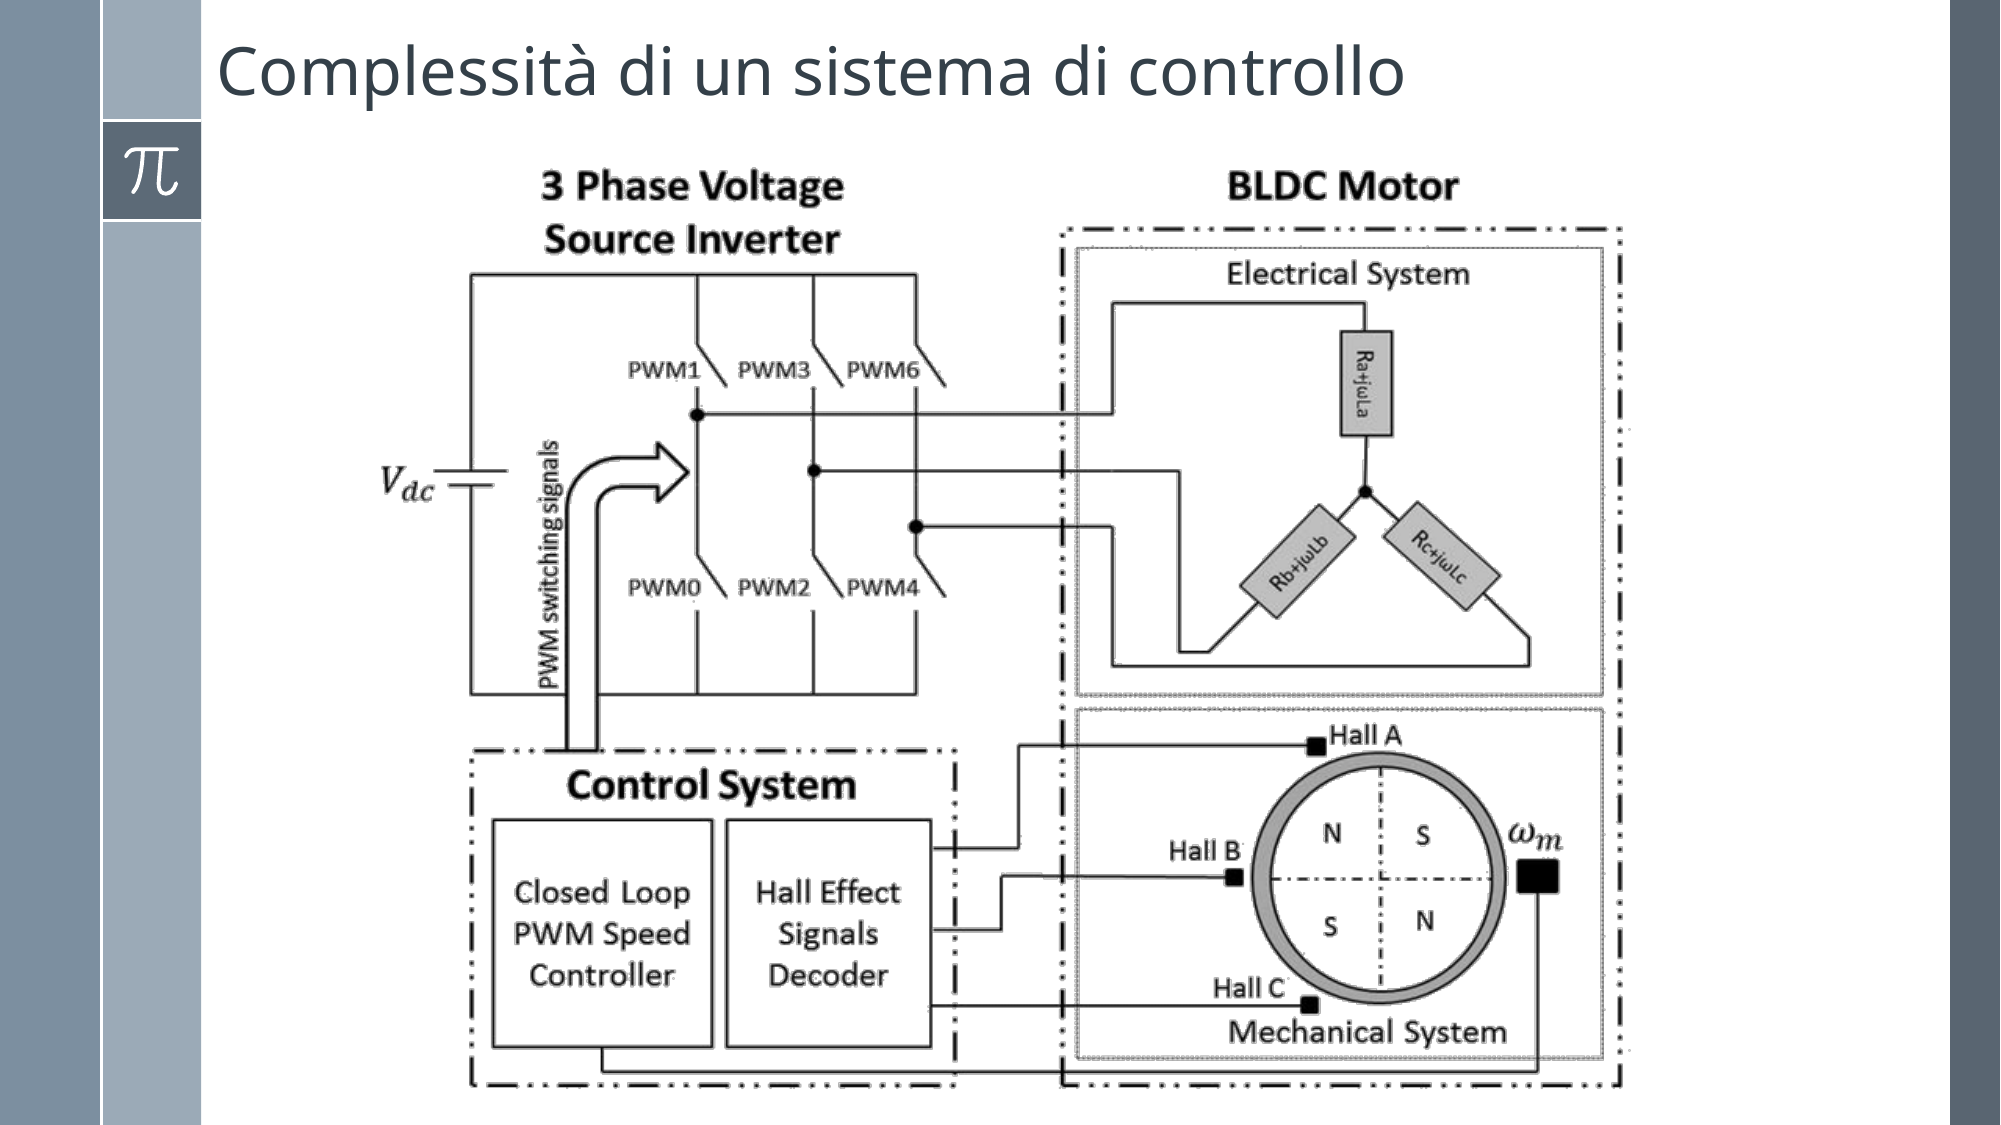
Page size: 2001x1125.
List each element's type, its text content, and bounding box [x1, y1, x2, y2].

picture [335, 127, 1665, 1125]
title Complessità di un sistema di controllo [201, 0, 1563, 118]
